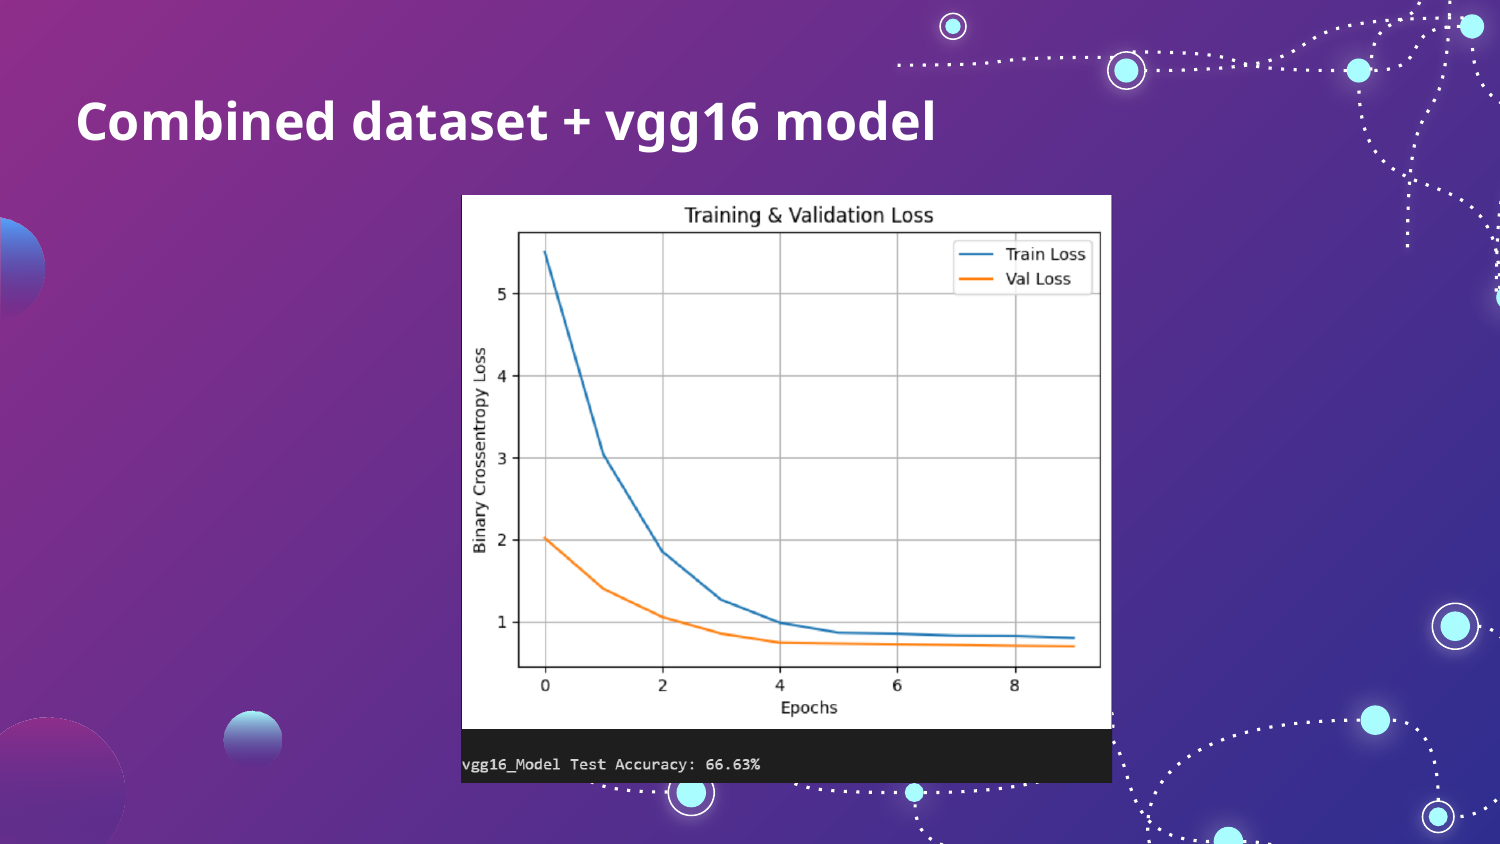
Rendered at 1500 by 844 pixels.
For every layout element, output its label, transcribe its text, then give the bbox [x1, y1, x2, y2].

title Combined dataset + vgg16 model [60, 72, 1500, 167]
picture [460, 194, 1113, 783]
